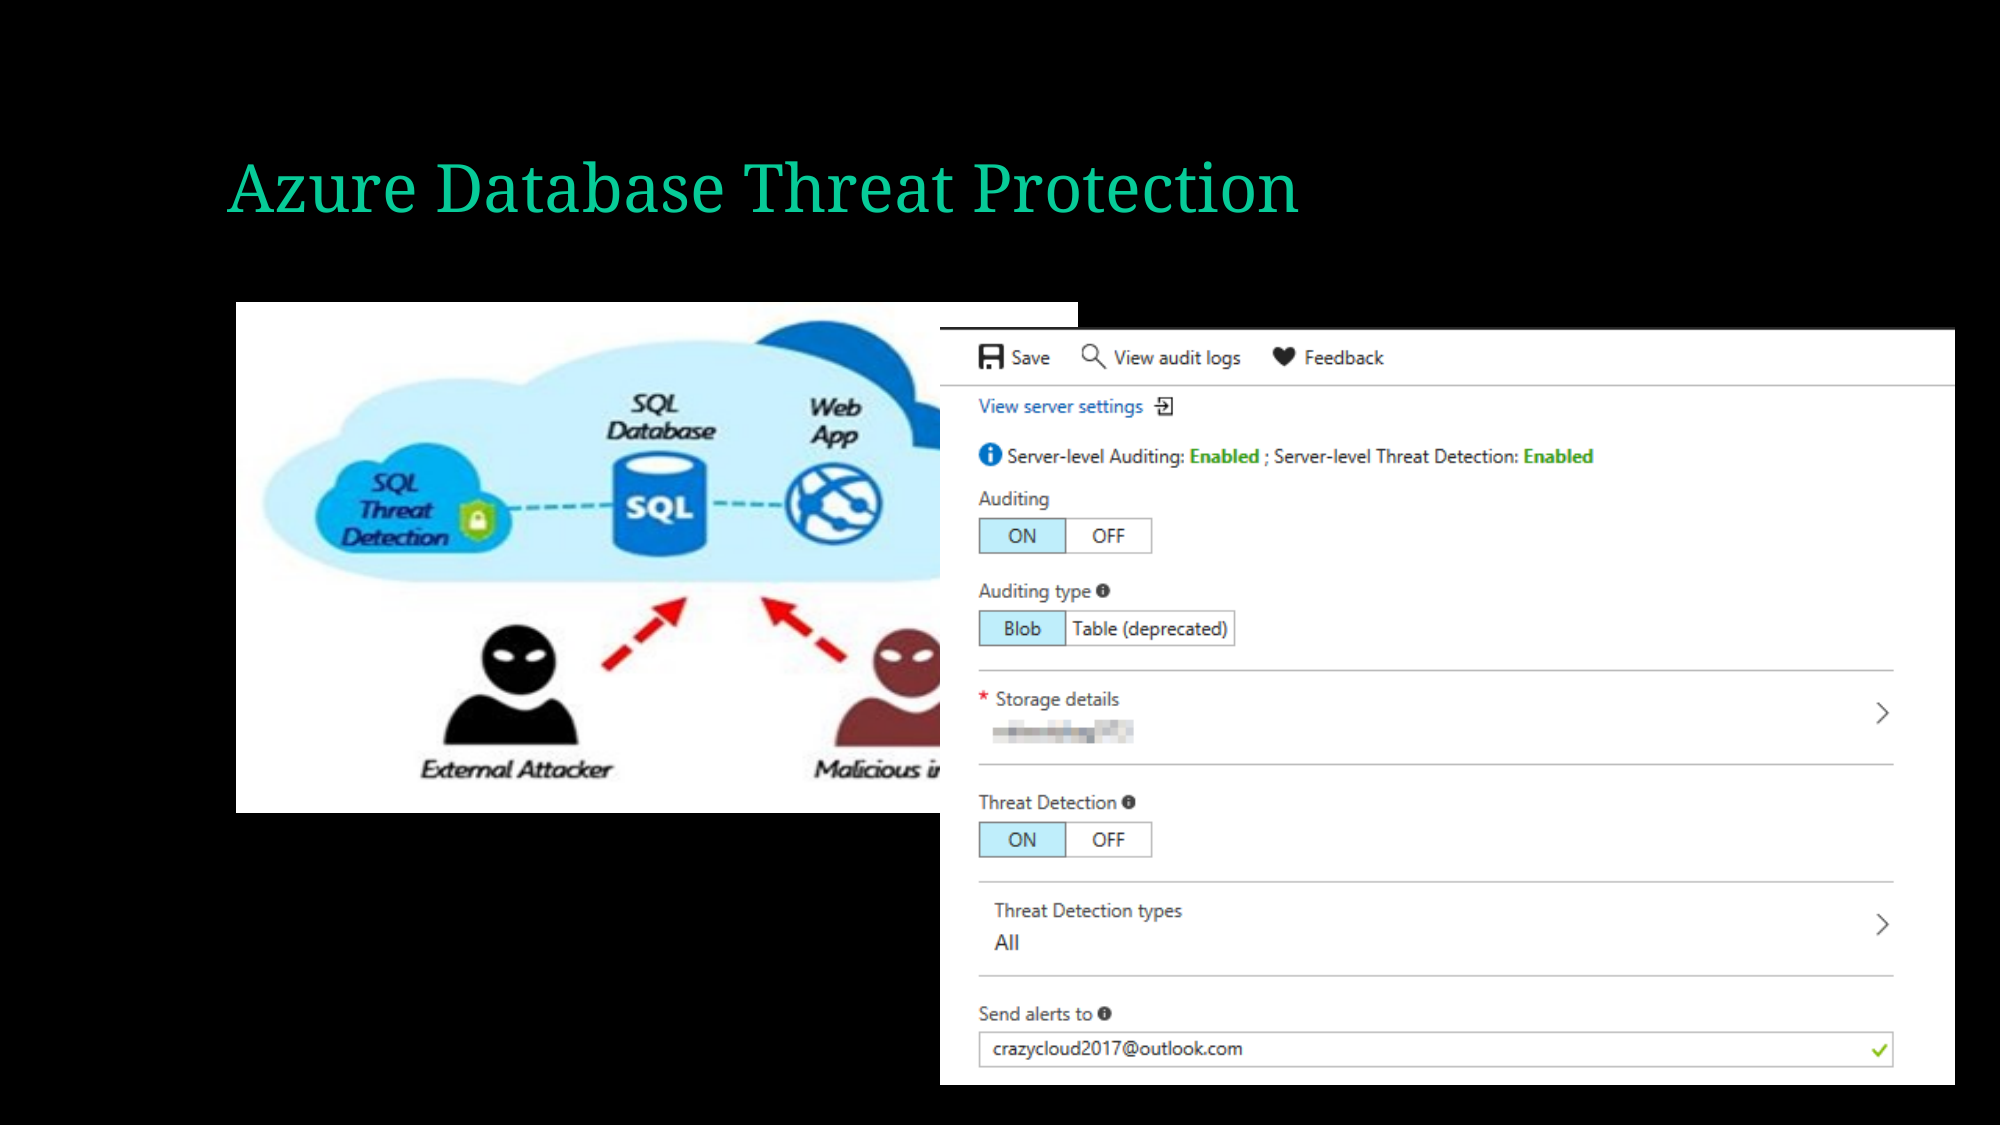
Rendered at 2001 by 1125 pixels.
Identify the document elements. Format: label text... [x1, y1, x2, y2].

picture [940, 327, 1955, 1085]
title Azure Database Threat Protection [212, 59, 1788, 235]
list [236, 302, 1078, 813]
